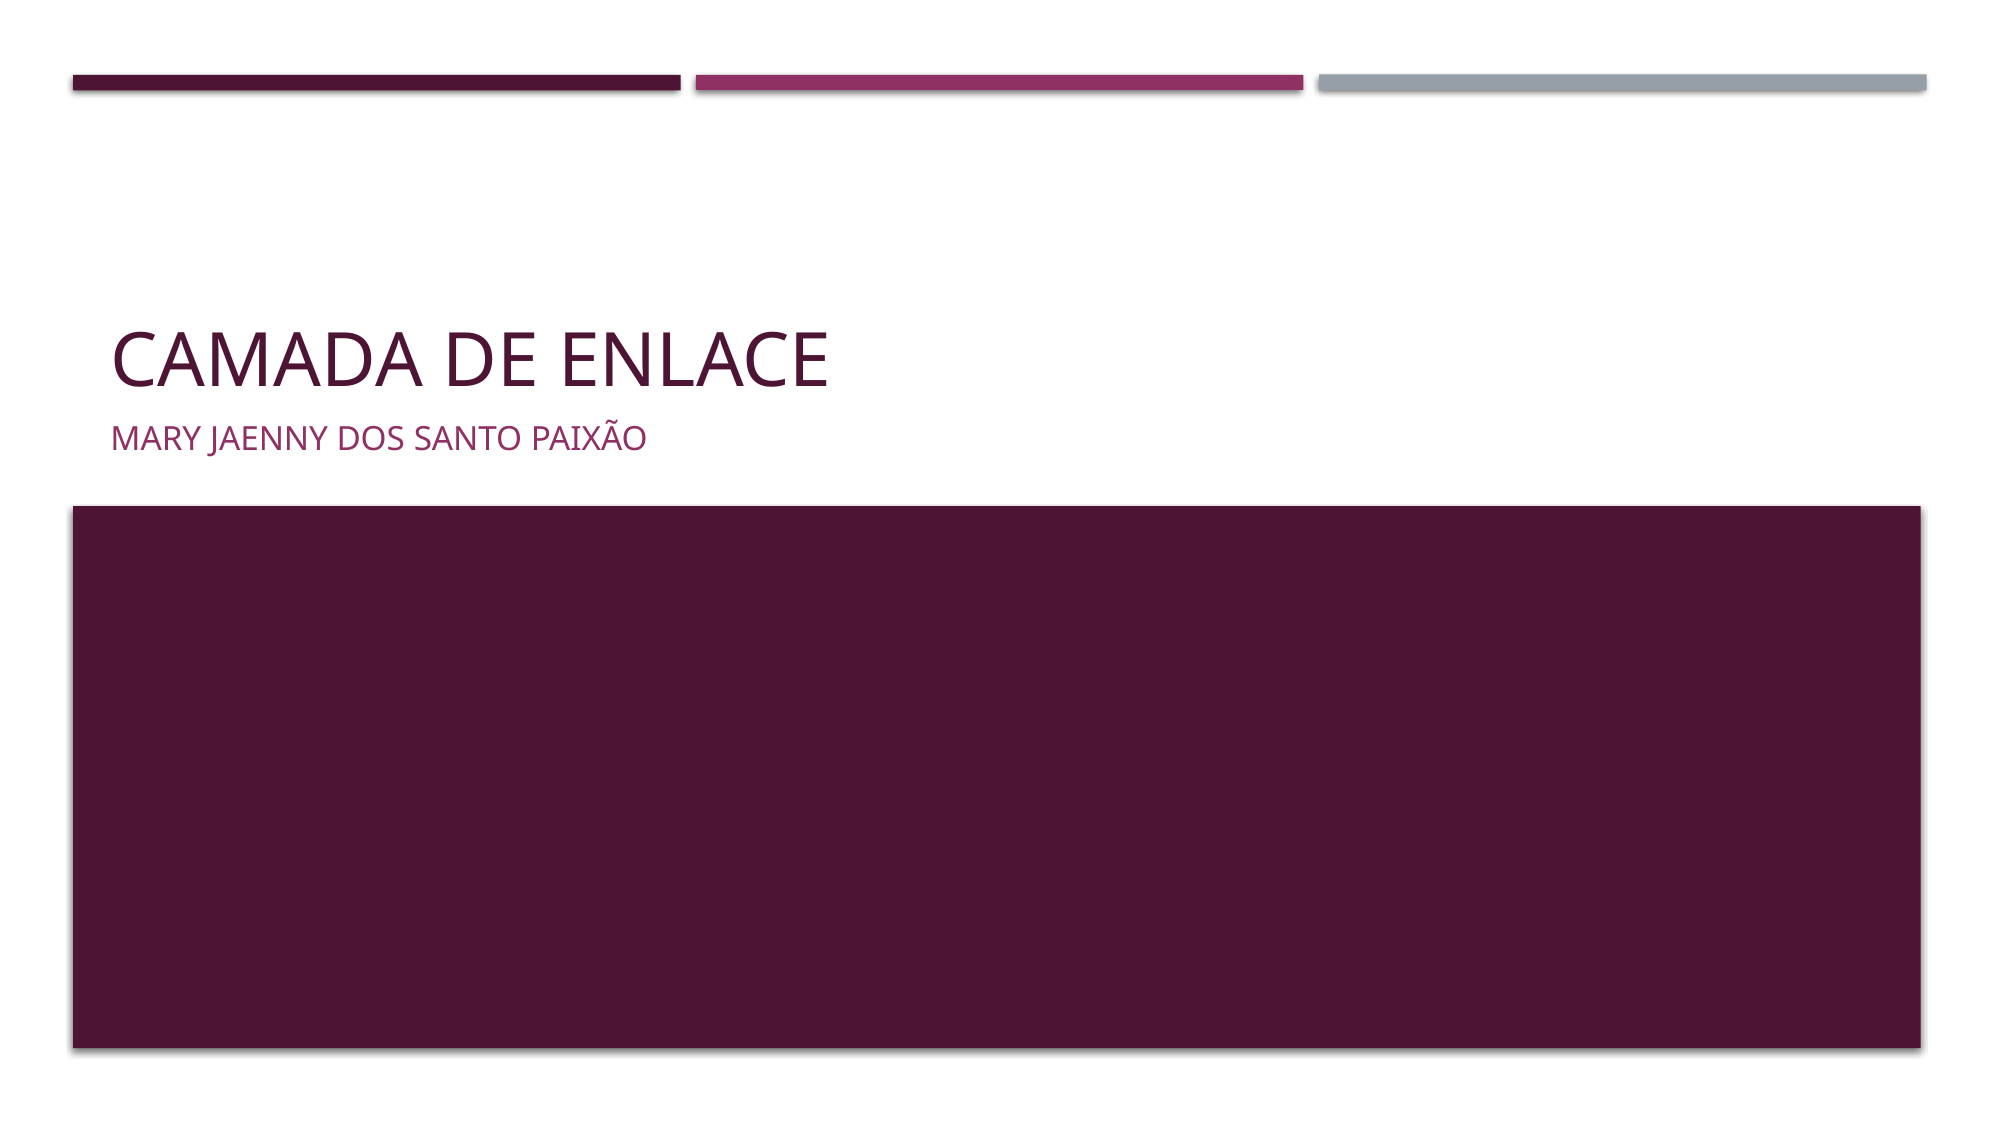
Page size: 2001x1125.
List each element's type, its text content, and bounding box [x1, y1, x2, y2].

title Camada de enlace [95, 167, 1899, 409]
subtitle Mary jaenny dos santo paixão [95, 409, 1899, 507]
